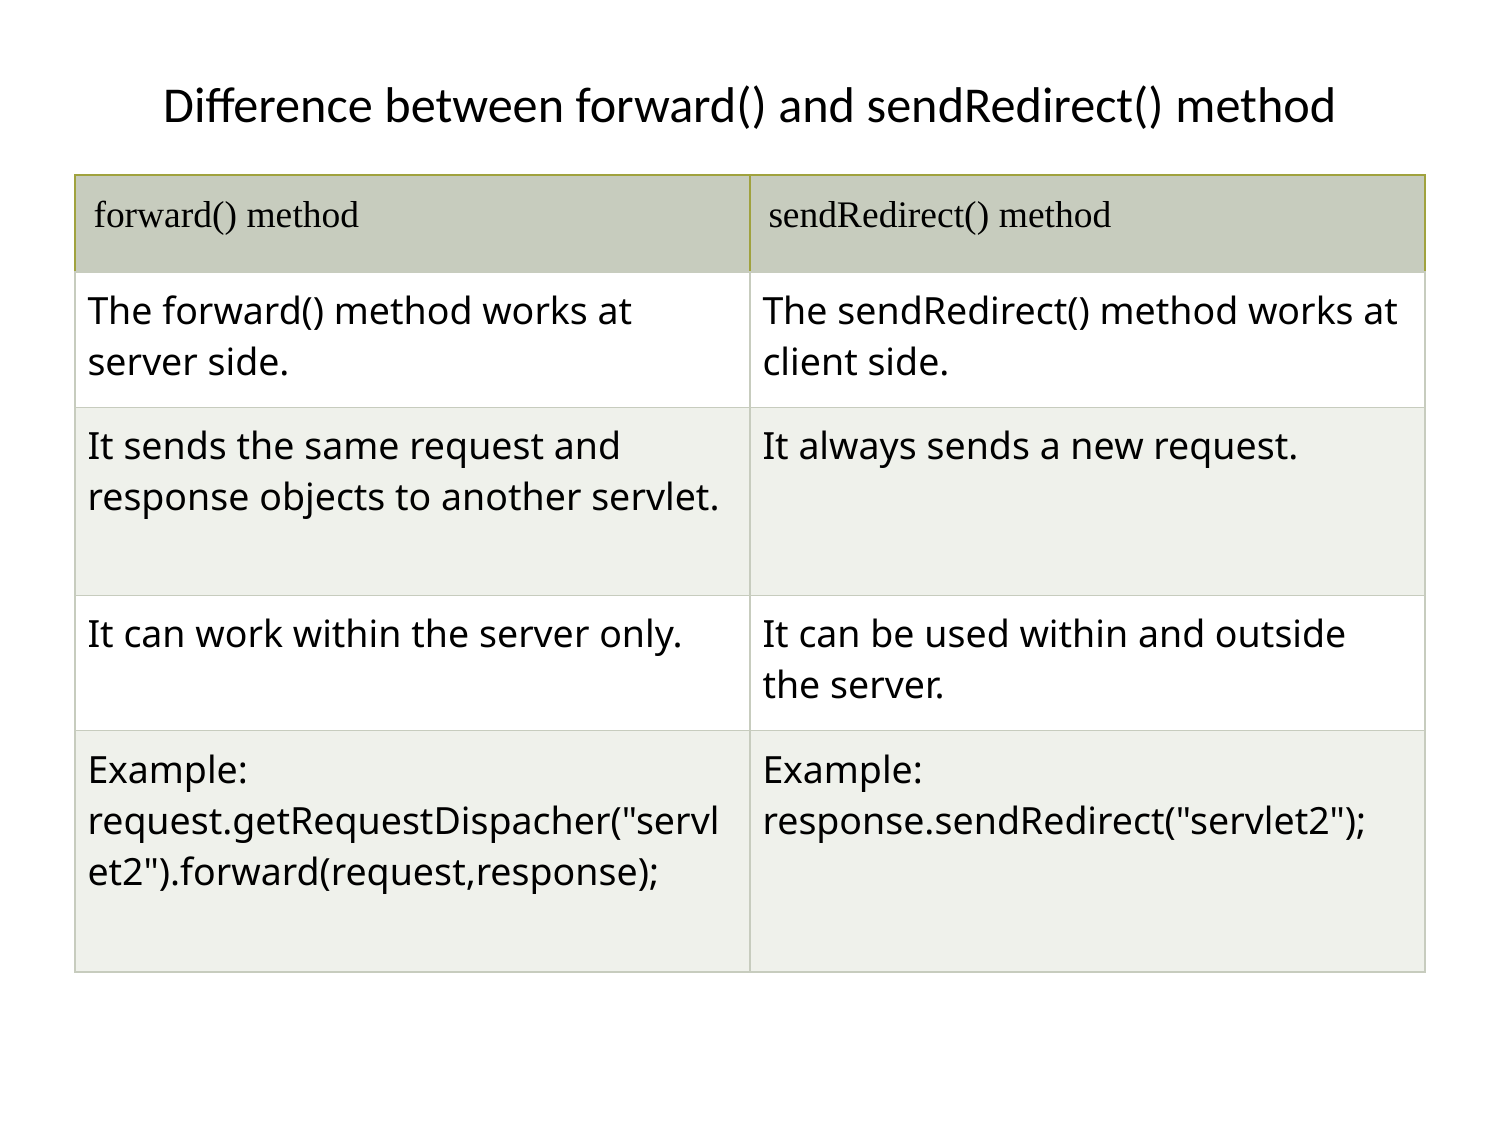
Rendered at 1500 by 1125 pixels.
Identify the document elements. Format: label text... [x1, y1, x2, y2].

table_cell The sendRedirect() method works at client side. [751, 273, 1424, 407]
table_cell It always sends a new request. [751, 408, 1424, 595]
table_cell Example: response.sendRedirect("servlet2"); [751, 731, 1424, 971]
table_cell Example: request.getRequestDispacher("servlet2").forward(request,response); [76, 731, 749, 971]
table_cell The forward() method works at server side. [76, 273, 749, 407]
table_header forward() method [76, 176, 749, 271]
table_cell It sends the same request and response objects to another servlet. [76, 408, 749, 595]
title Difference between forward() and sendRedirect() method [75, 45, 1425, 174]
table_cell It can work within the server only. [76, 596, 749, 730]
table_header sendRedirect() method [751, 176, 1424, 271]
table_cell It can be used within and outside the server. [751, 596, 1424, 730]
